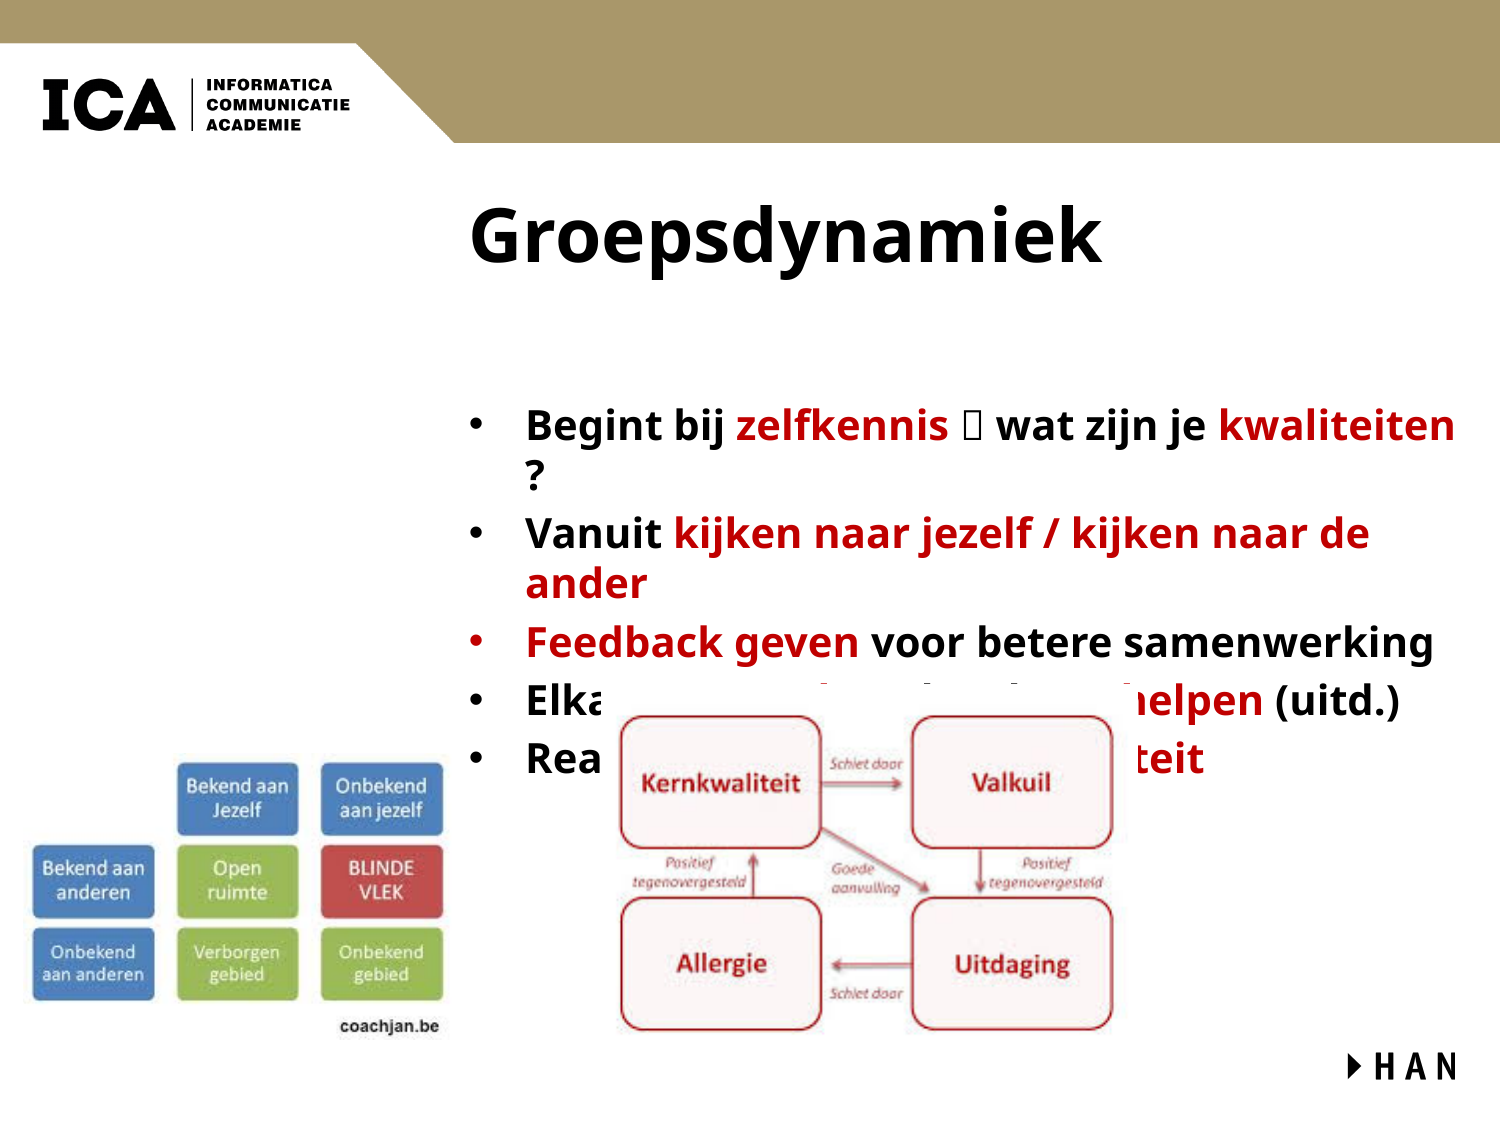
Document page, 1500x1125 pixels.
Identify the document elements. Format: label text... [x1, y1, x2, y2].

picture [601, 684, 1138, 1060]
picture [23, 753, 456, 1040]
title Groepsdynamiek [453, 179, 1455, 287]
list Begint bij zelfkennis  wat zijn je kwaliteiten ? Vanuit kijken naar jezelf / kijken naar de ander Feedback geven voor betere samenwerking Elkaar versterken (kwal.) en helpen (uitd.) Reageren op elkaar: assertiviteit [453, 391, 1475, 1040]
